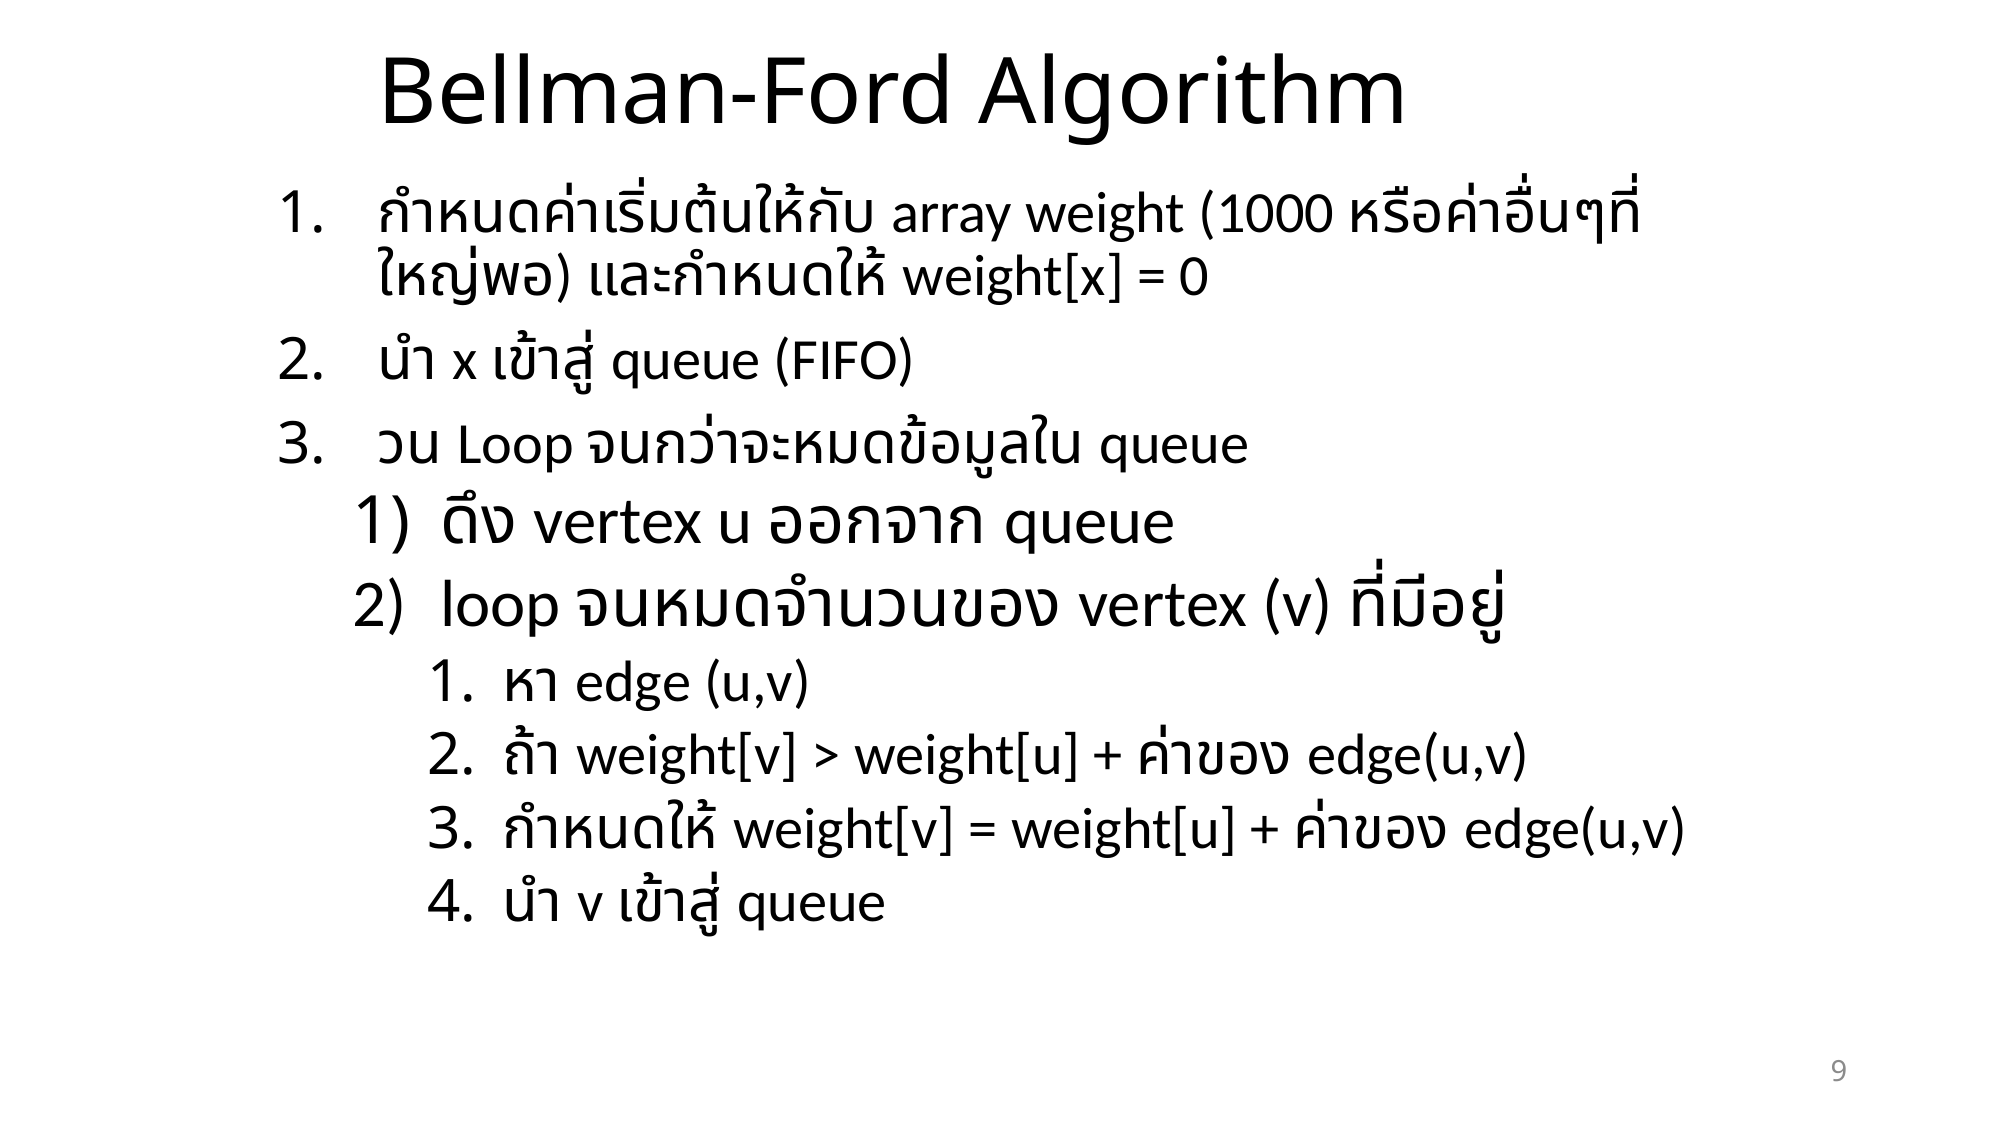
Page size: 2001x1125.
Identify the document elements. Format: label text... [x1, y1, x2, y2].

title Bellman-Ford Algorithm [362, 24, 1490, 163]
list กำหนดค่าเริ่มต้นให้กับ array weight (1000 หรือค่าอื่นๆที่ใหญ่พอ) และกำหนดให้ weight[x] = 0 นำ x เข้าสู่ queue (FIFO) วน Loop จนกว่าจะหมดข้อมูลใน queue ดึง vertex u ออกจาก queue loop จนหมดจำนวนของ vertex (v) ที่มีอยู่ หา edge (u,v) ถ้า weight[v] > weight[u] + ค่าของ edge(u,v) กำหนดให้ weight[v] = weight[u] + ค่าของ edge(u,v) นำ v เข้าสู่ queue [262, 174, 1747, 1100]
slide_number 9 [1412, 1042, 1863, 1103]
